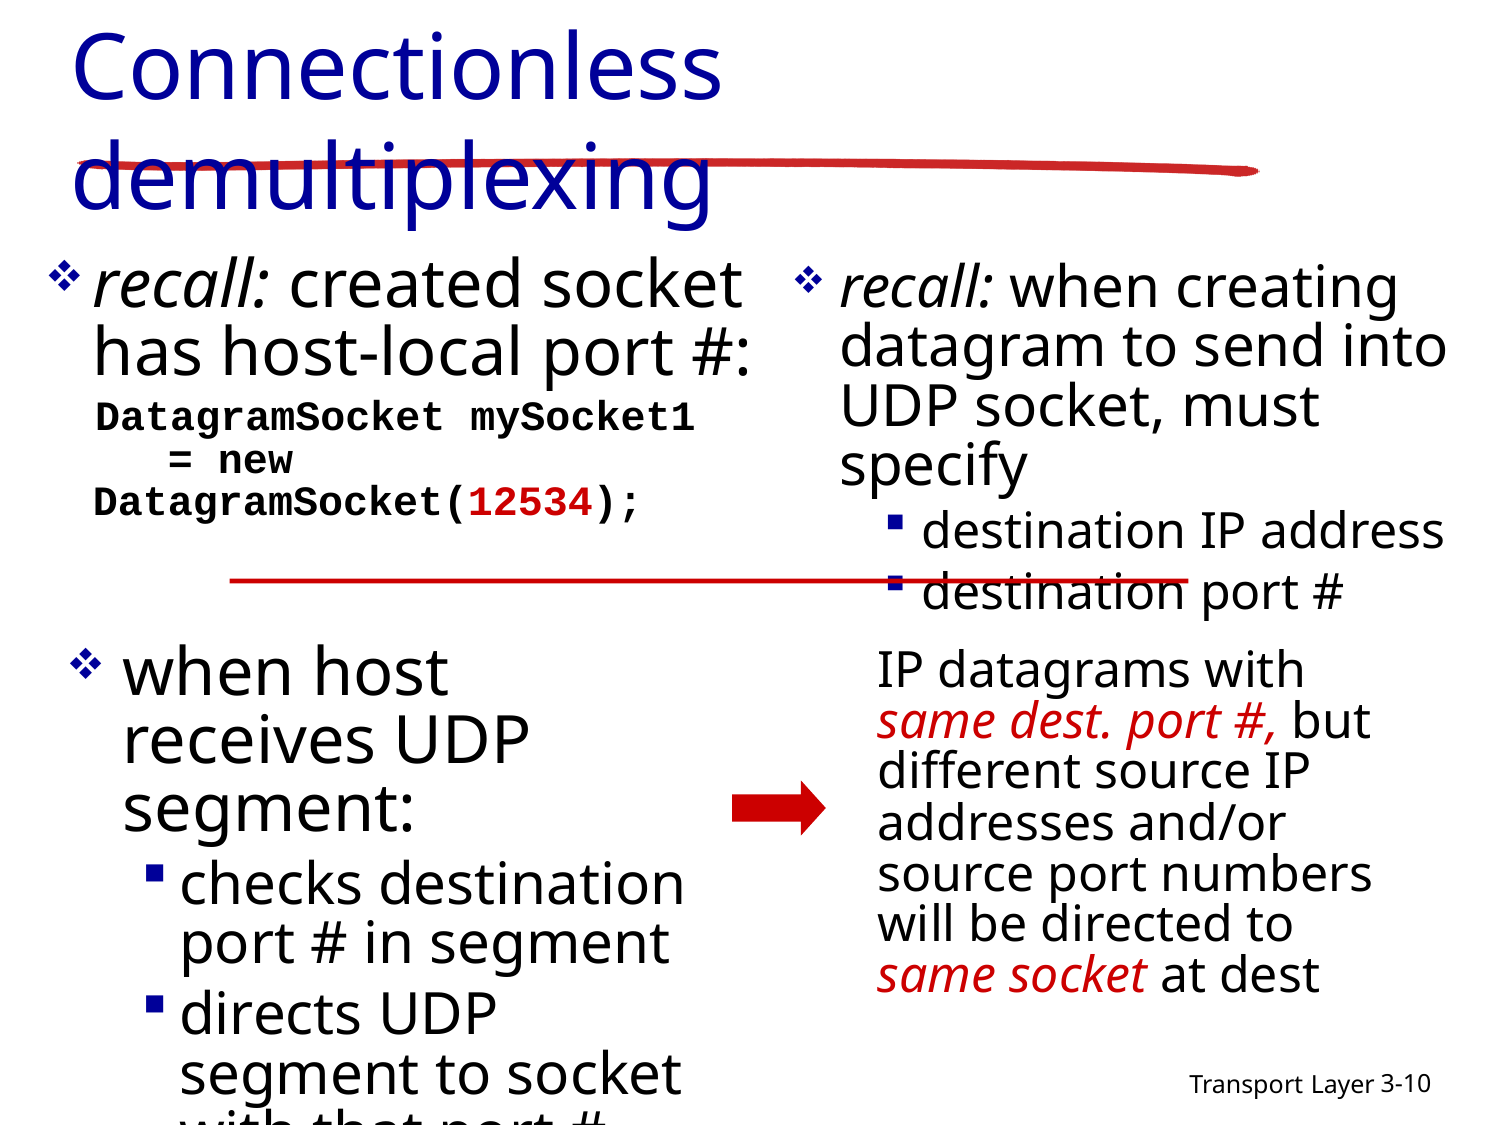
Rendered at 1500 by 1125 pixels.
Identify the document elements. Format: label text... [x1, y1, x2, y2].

title Connectionless demultiplexing [55, 23, 1331, 212]
text_box [732, 782, 825, 834]
text_box recall: when creating datagram to send into UDP socket, must specify destination IP address destination port # [767, 190, 1500, 469]
text_box IP datagrams with same dest. port #, but different source IP addresses and/or source port numbers will be directed to same socket at dest [862, 638, 1426, 992]
list recall: created socket has host-local port #: DatagramSocket mySocket1 = new DatagramSocket(12534); [20, 245, 832, 551]
list when host receives UDP segment: checks destination port # in segment directs UDP segment to socket with that port # [51, 633, 727, 1023]
slide_number 3-10 [1365, 1060, 1477, 1106]
footer Transport Layer [914, 1057, 1390, 1105]
picture [72, 153, 1273, 182]
